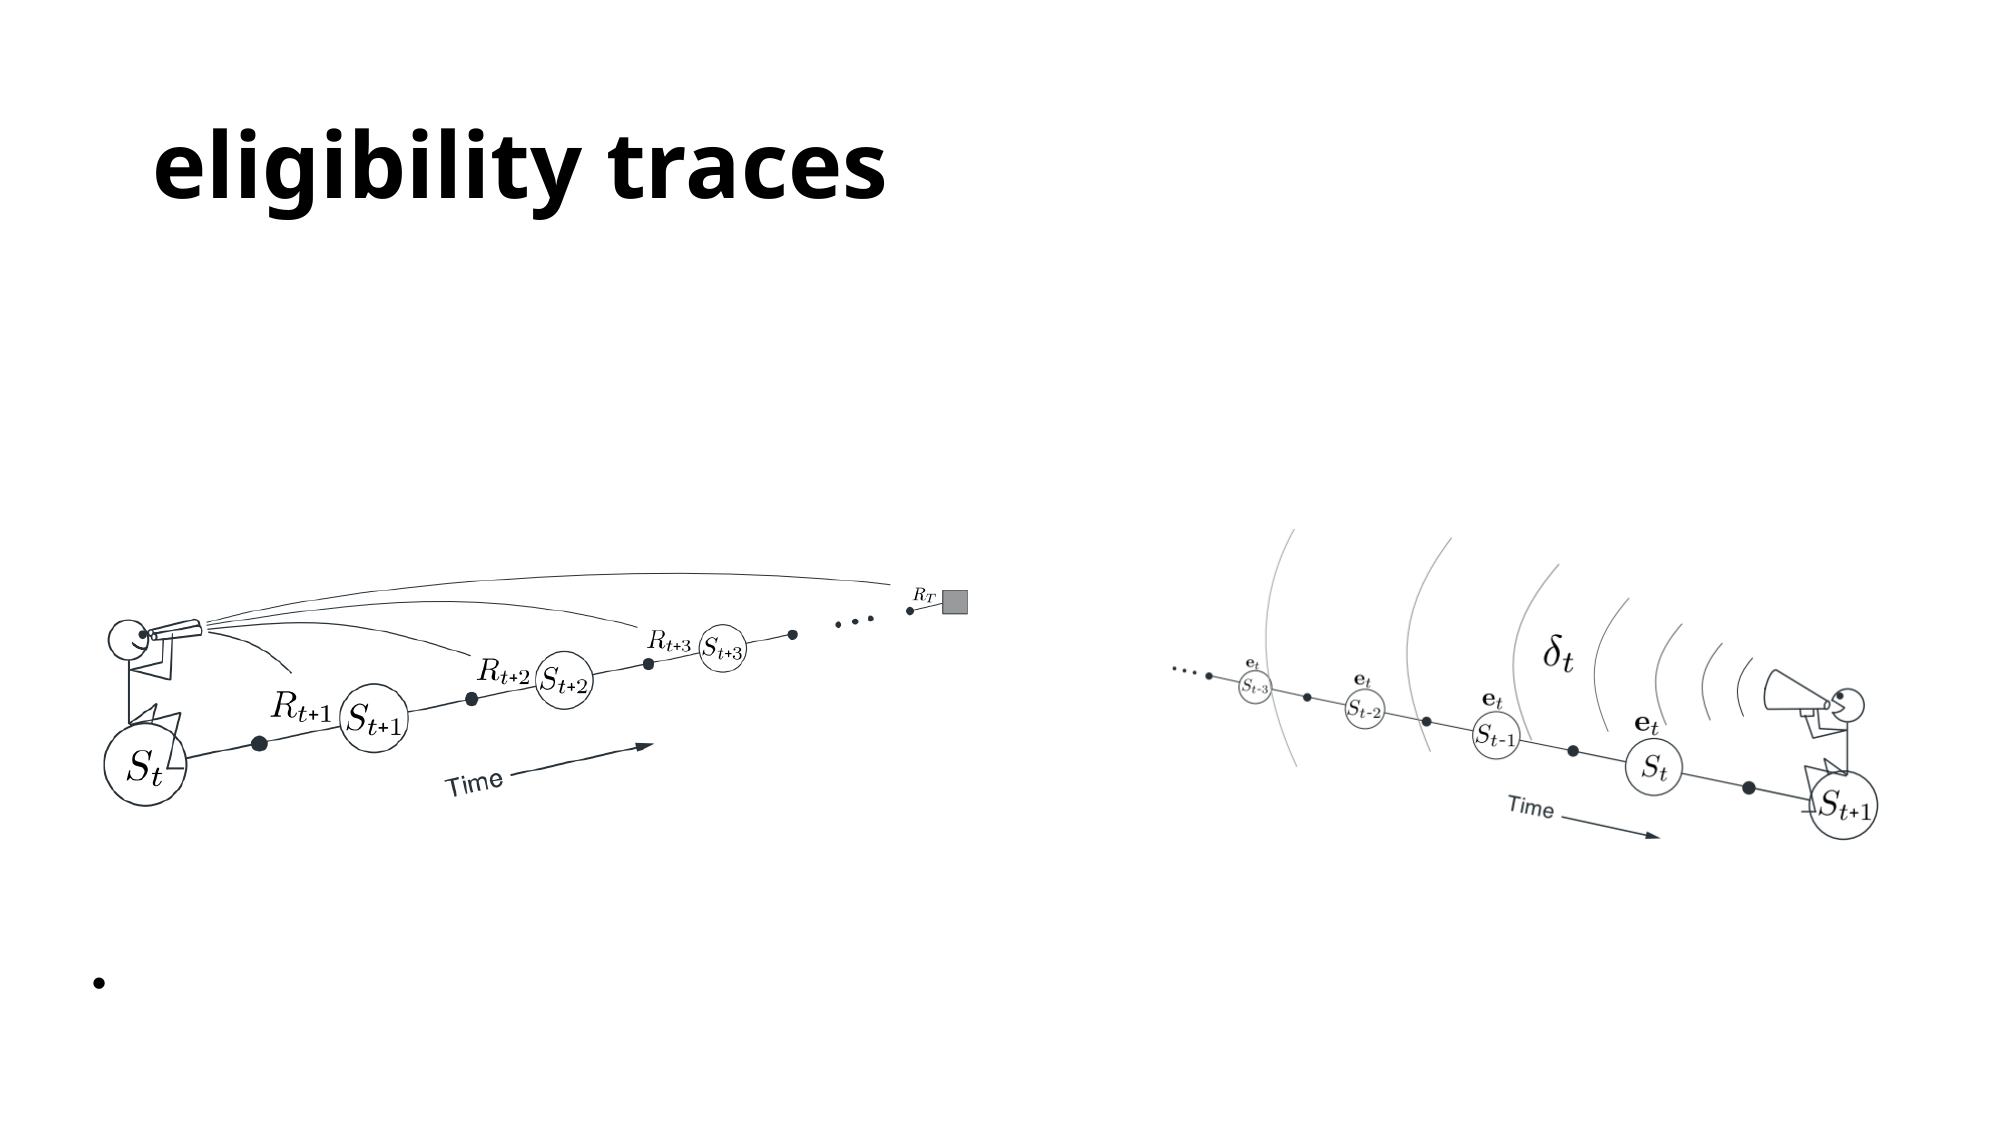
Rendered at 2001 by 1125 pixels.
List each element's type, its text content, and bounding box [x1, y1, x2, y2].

title eligibility traces [137, 59, 1863, 278]
picture [25, 551, 1026, 820]
picture [1169, 522, 1888, 849]
